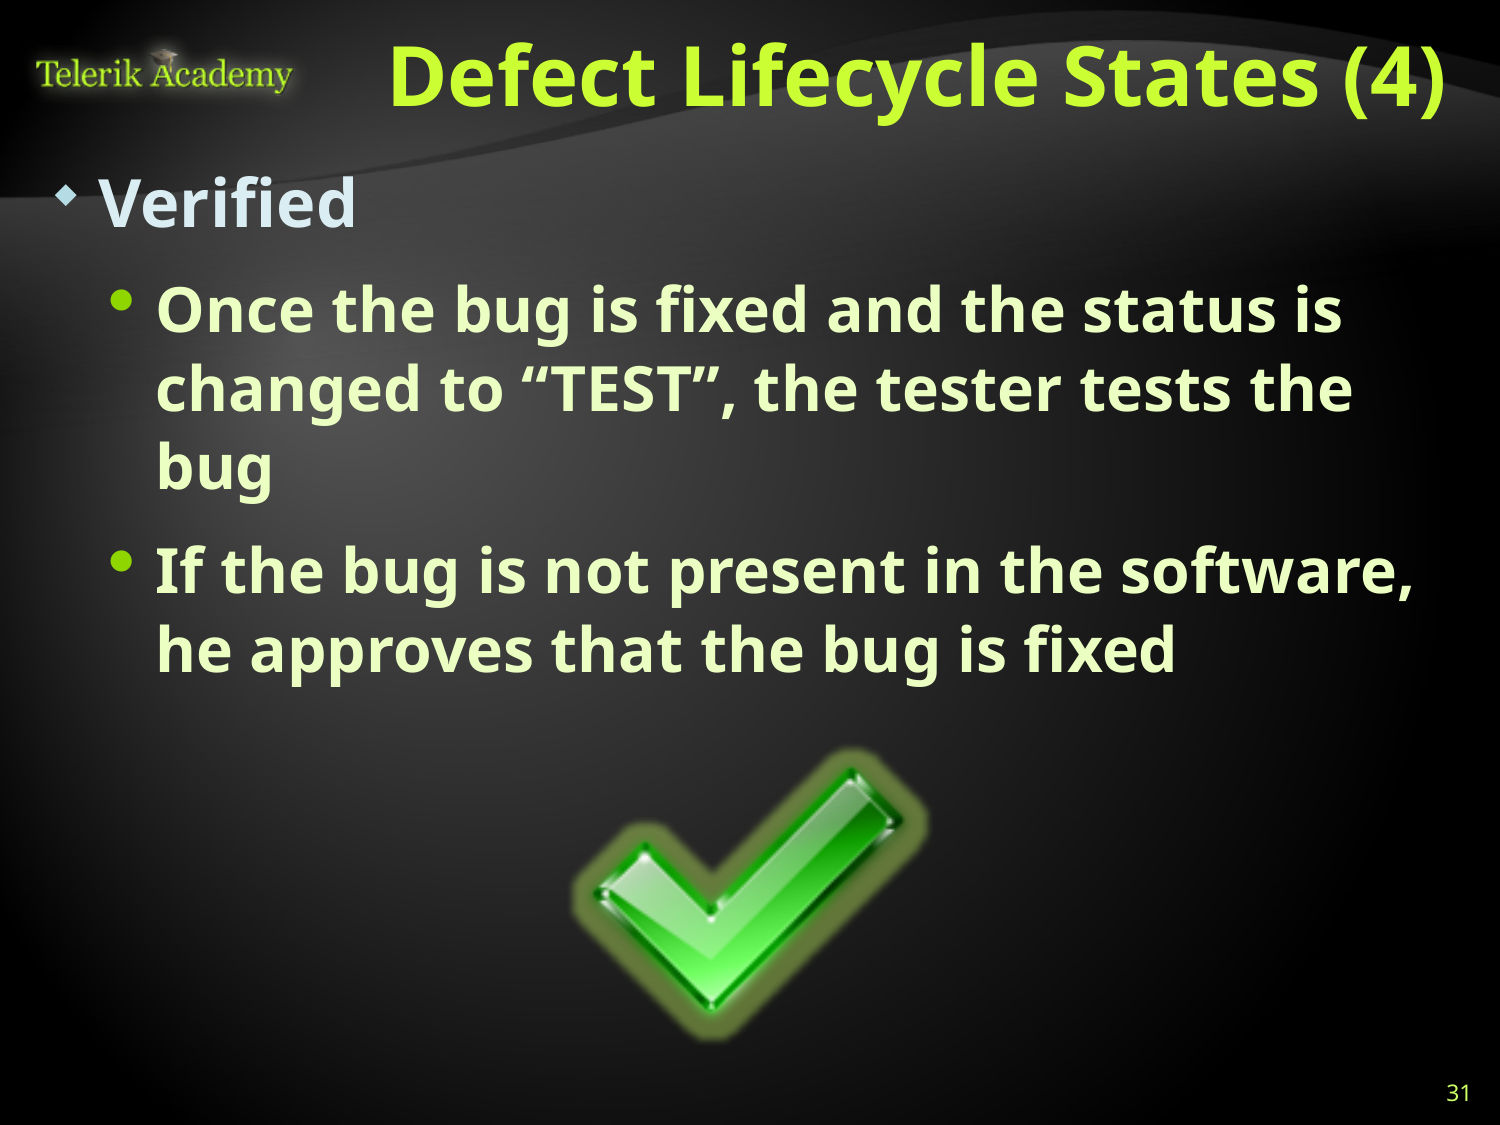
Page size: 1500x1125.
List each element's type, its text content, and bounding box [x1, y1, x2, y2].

slide_number 31 [1412, 1074, 1488, 1113]
title Defect Lifecycle States (4) [300, 12, 1463, 149]
picture [0, 0, 1500, 1125]
list Verified Once the bug is fixed and the status is changed to “TEST”, the tester tests the bug If the bug is not present in the software, he approves that the bug is fixed [37, 149, 1463, 1100]
title Team Foundation Server [569, 713, 931, 1075]
